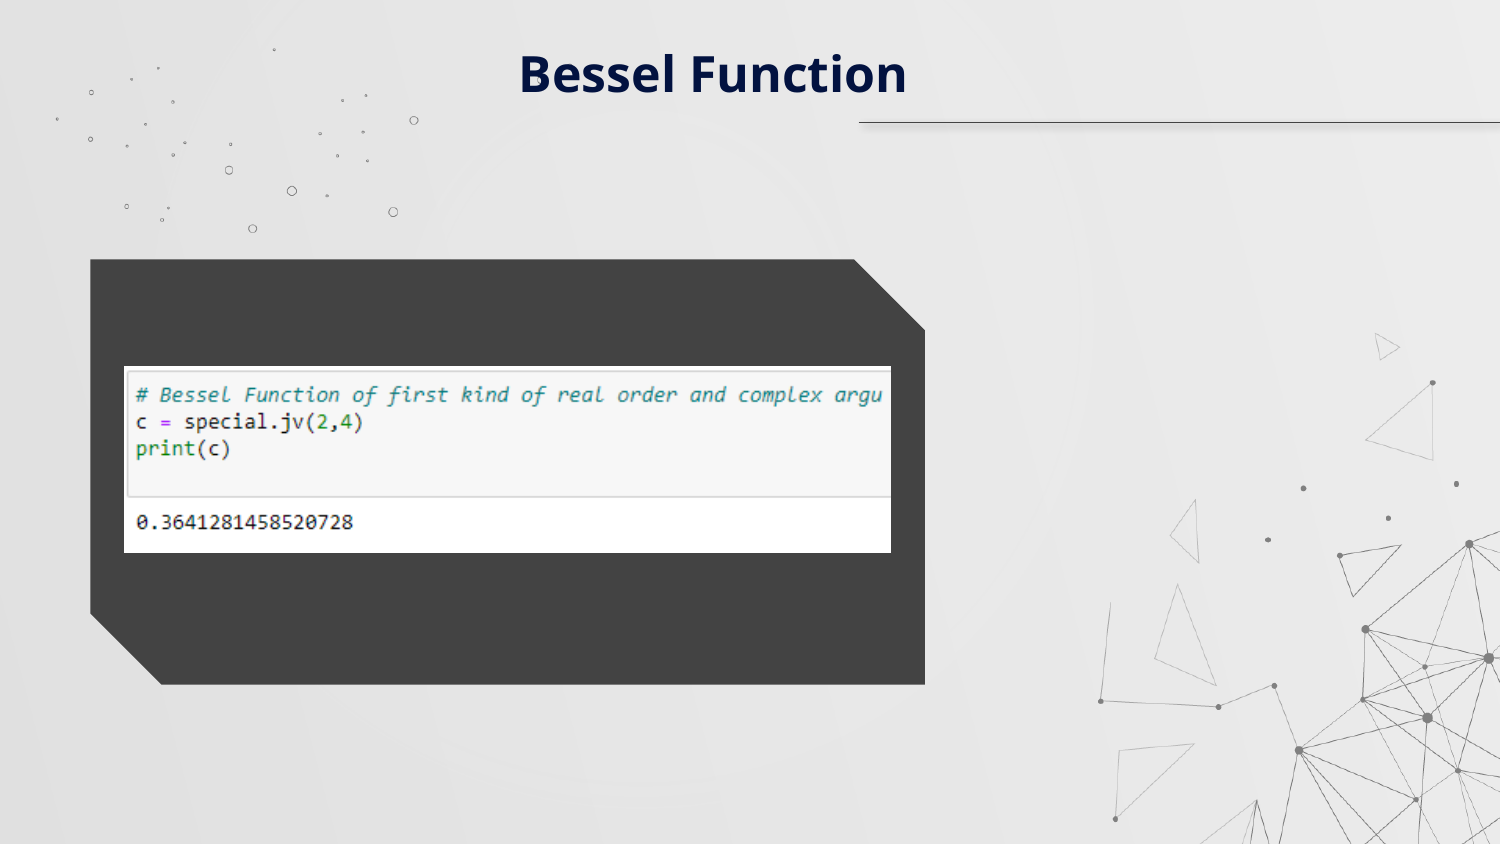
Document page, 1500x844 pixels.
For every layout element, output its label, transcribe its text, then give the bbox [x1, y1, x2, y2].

text_box [500, 265, 1000, 579]
text_box [90, 259, 925, 685]
picture [0, 0, 1500, 844]
title Bessel Function [286, 27, 1142, 183]
